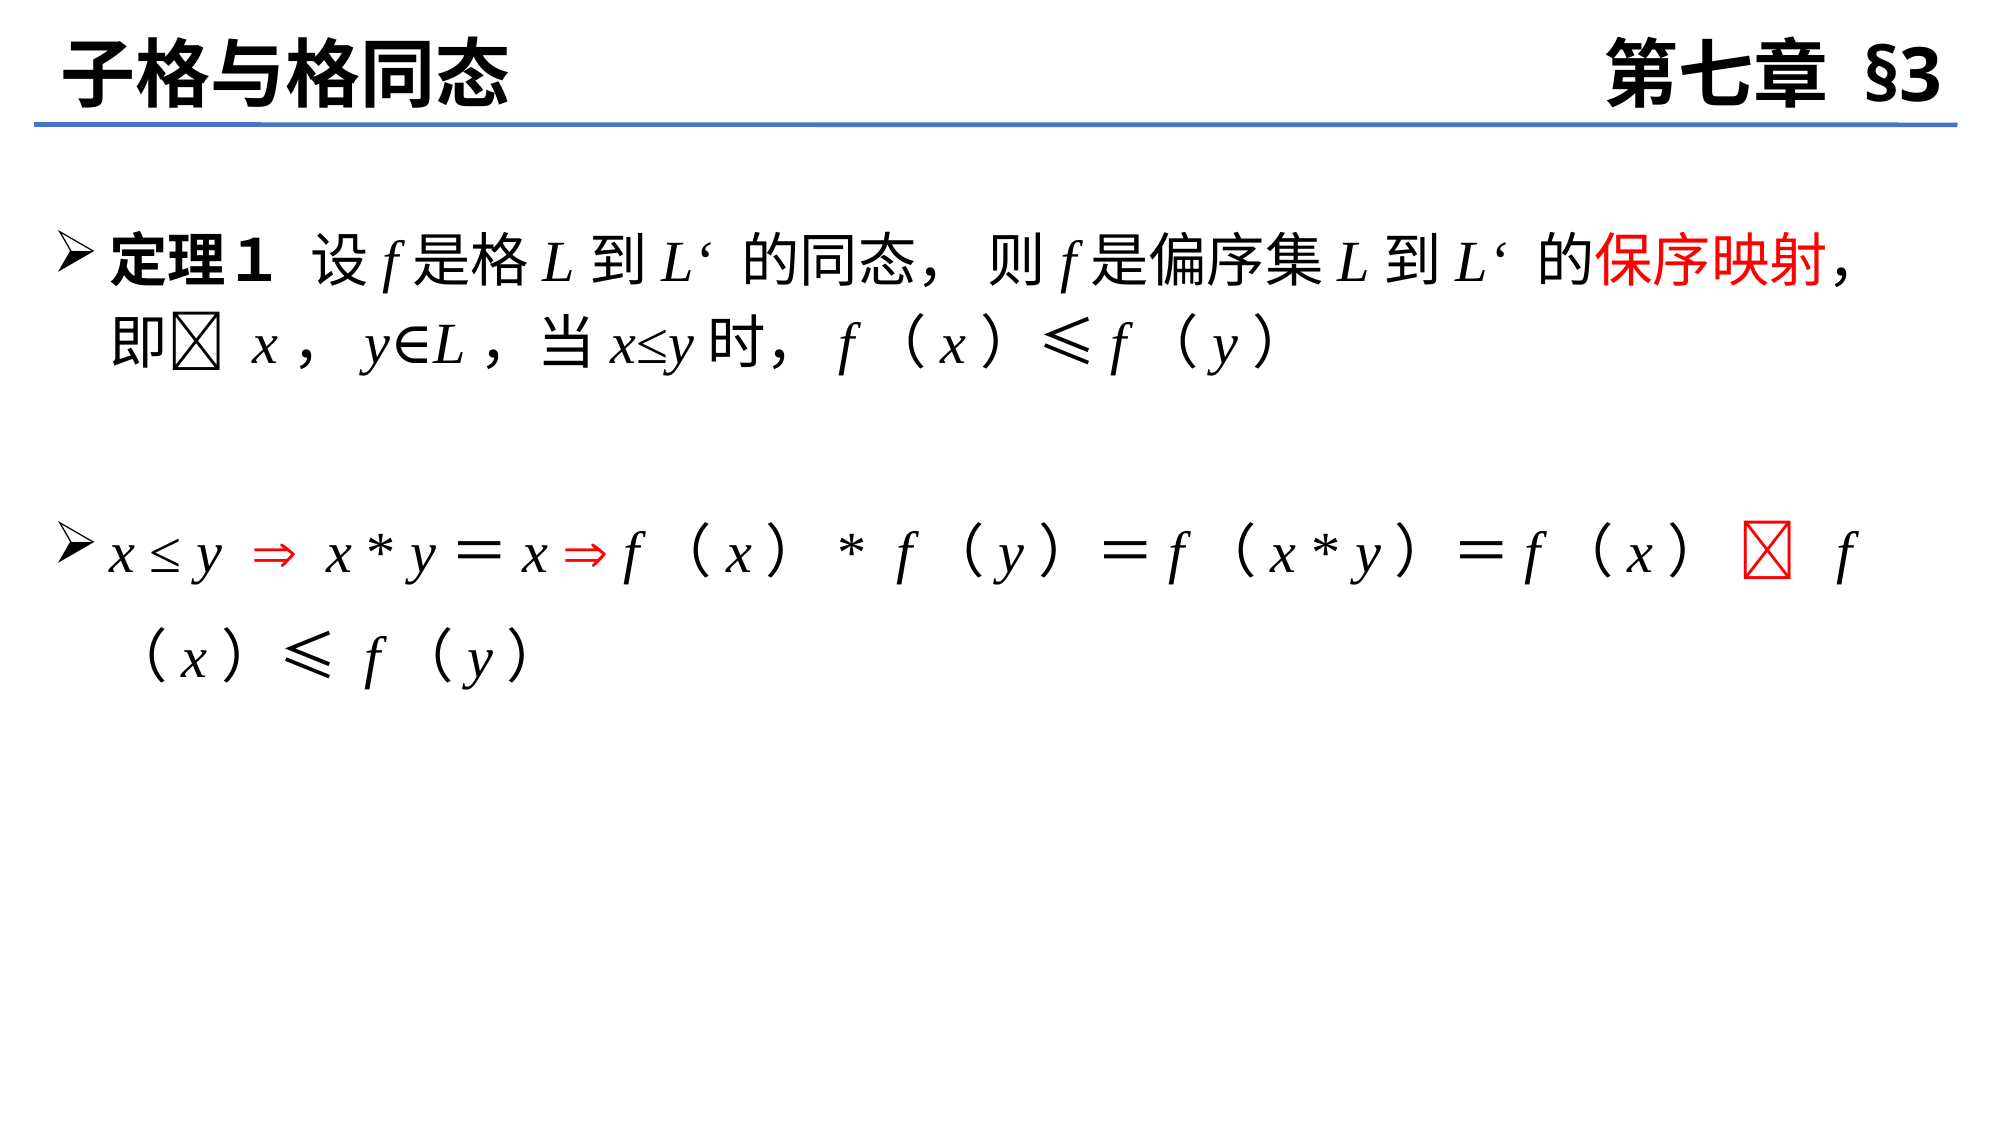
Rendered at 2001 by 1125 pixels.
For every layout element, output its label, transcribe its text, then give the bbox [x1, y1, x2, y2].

text_box 子格与格同态 [46, 18, 932, 124]
text_box 第七章 §3 [1576, 19, 1958, 124]
text_box 定理１ 设f是格L到L‘ 的同态， 则f是偏序集L到L‘ 的保序映射， 即 x，y∈L，当x≤y时，f（x）≤f（y） x ≤ y  x * y＝x  f（x）* f（y）＝f（x * y）＝f（x）  f（x）≤ f（y） [38, 181, 1951, 1065]
